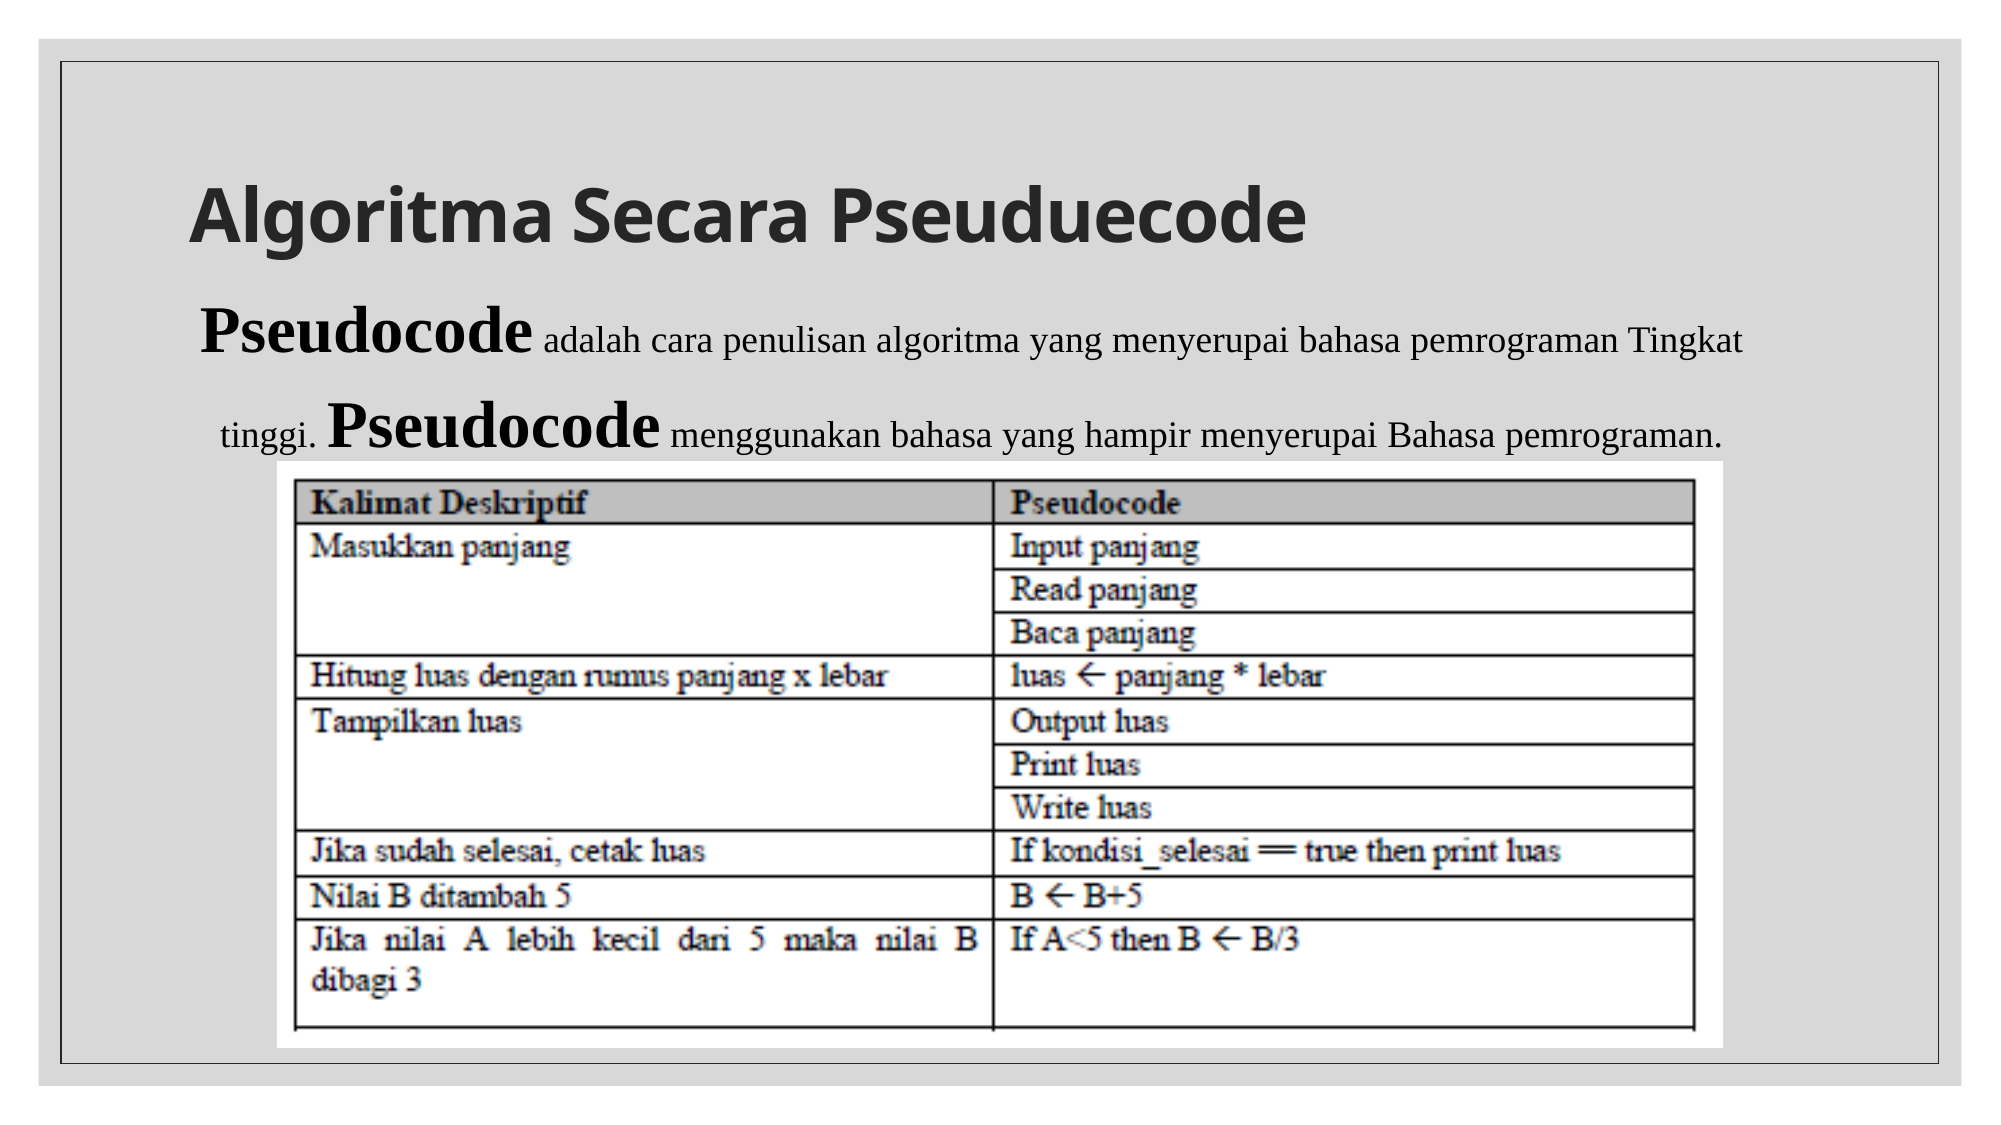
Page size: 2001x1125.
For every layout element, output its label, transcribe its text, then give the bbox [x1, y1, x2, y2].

picture [276, 461, 1724, 1048]
list Pseudocode adalah cara penulisan algoritma yang menyerupai bahasa pemrograman Tingkat tinggi. Pseudocode menggunakan bahasa yang hampir menyerupai Bahasa pemrograman. [147, 261, 1798, 480]
title Algoritma Secara Pseuduecode [174, 105, 1825, 331]
